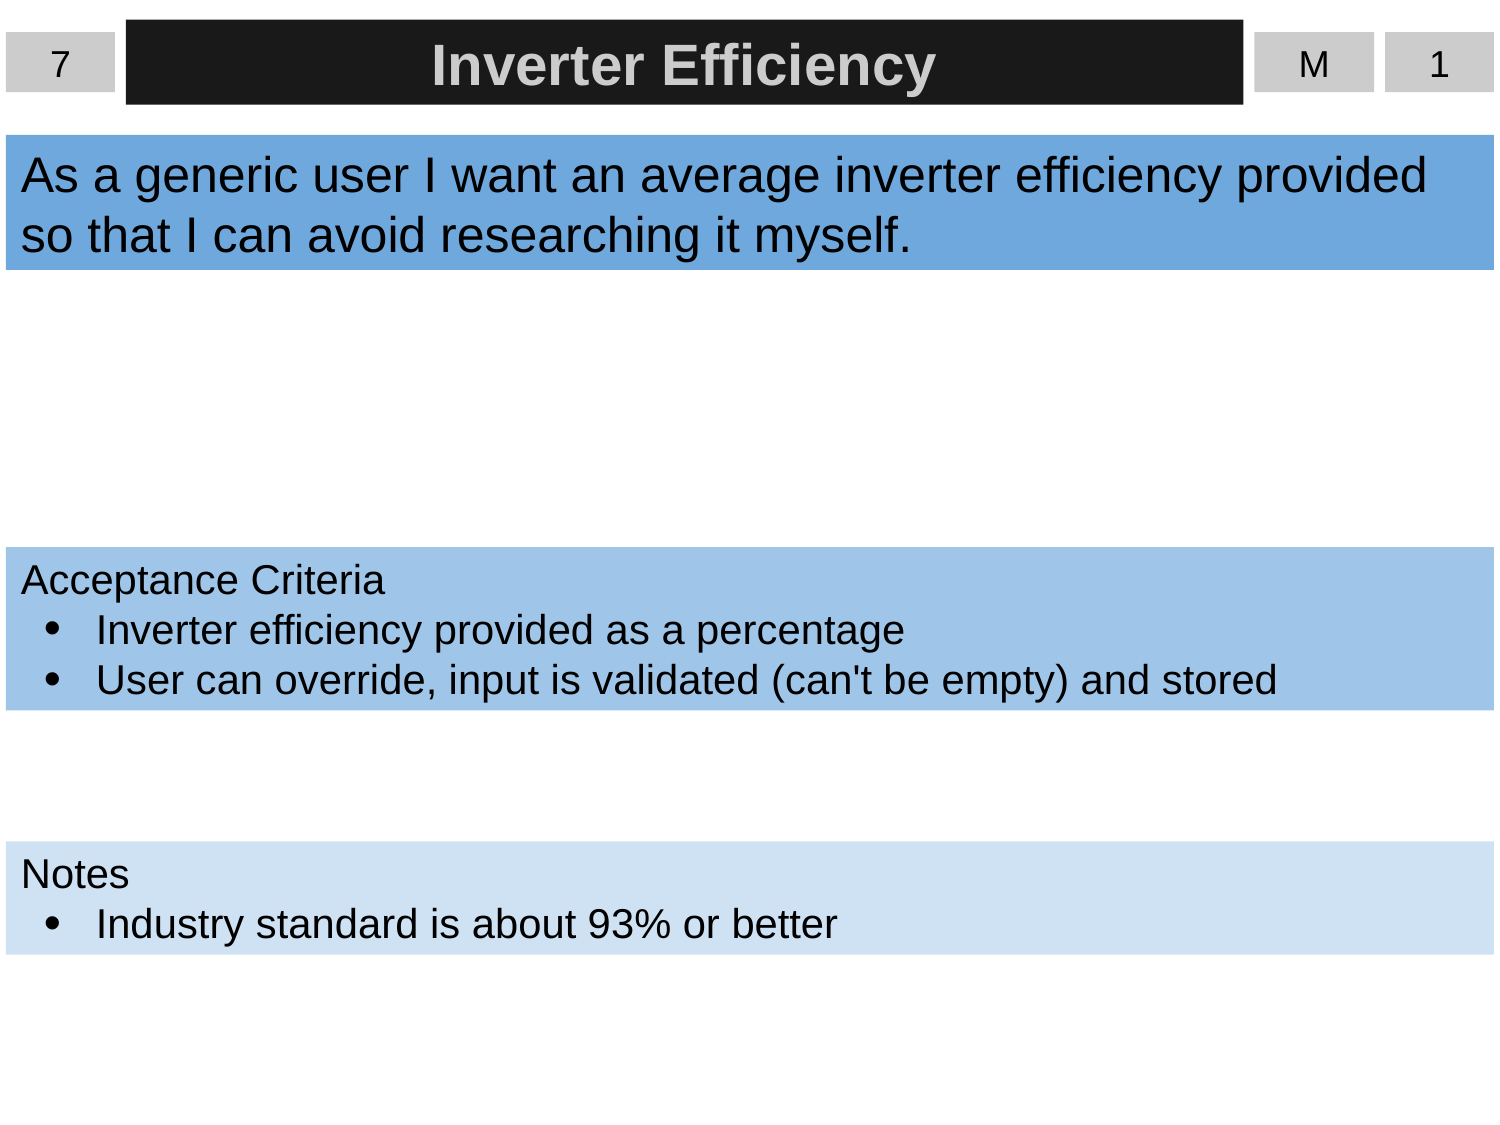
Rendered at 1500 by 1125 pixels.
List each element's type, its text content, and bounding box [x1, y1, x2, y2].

text_box Notes Industry standard is about 93% or better [5, 841, 1494, 955]
text_box M [1254, 32, 1375, 93]
text_box Acceptance Criteria Inverter efficiency provided as a percentage User can override, input is validated (can't be empty) and stored [5, 547, 1494, 711]
text_box 7 [5, 32, 115, 93]
text_box As a generic user I want an average inverter efficiency provided so that I can avoid researching it myself. [5, 134, 1494, 270]
text_box 1 [1385, 32, 1494, 93]
text_box Inverter Efficiency [125, 19, 1244, 105]
